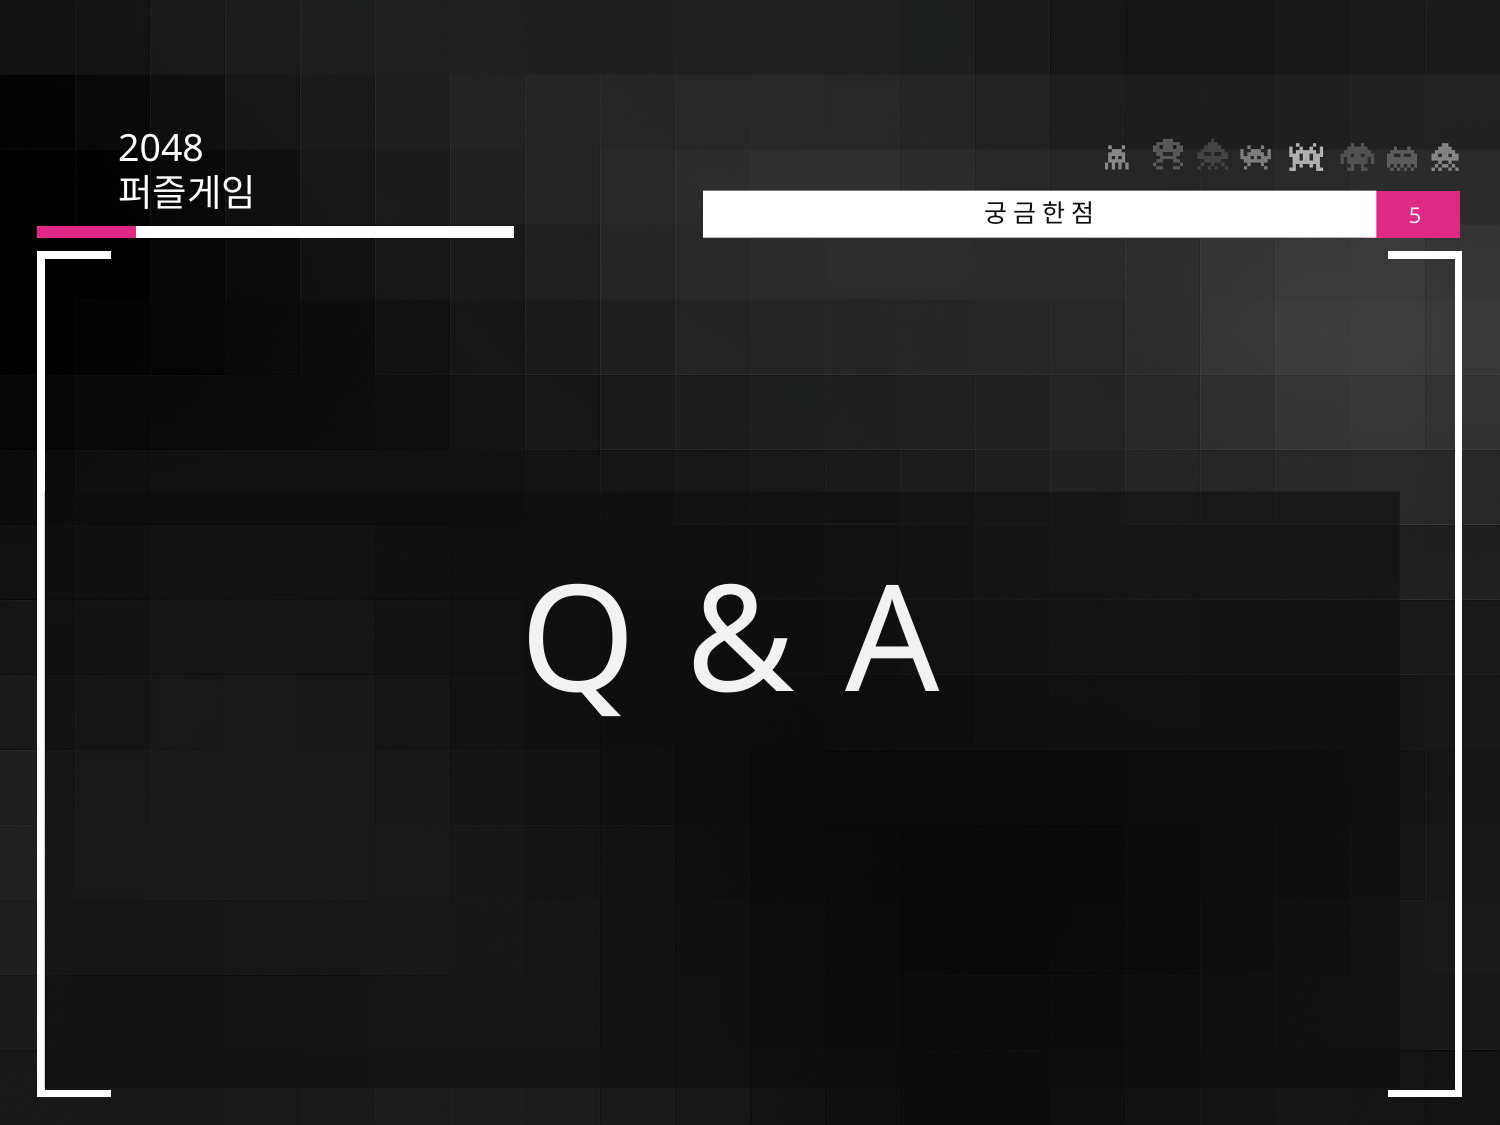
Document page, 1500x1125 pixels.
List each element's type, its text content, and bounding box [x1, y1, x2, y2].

list 궁금한점 [703, 190, 1377, 238]
list Q & A [44, 491, 1400, 1088]
title 2048 퍼즐게임 [103, 59, 1397, 278]
slide_number 5 [1397, 191, 1460, 238]
picture [0, 0, 1500, 1125]
